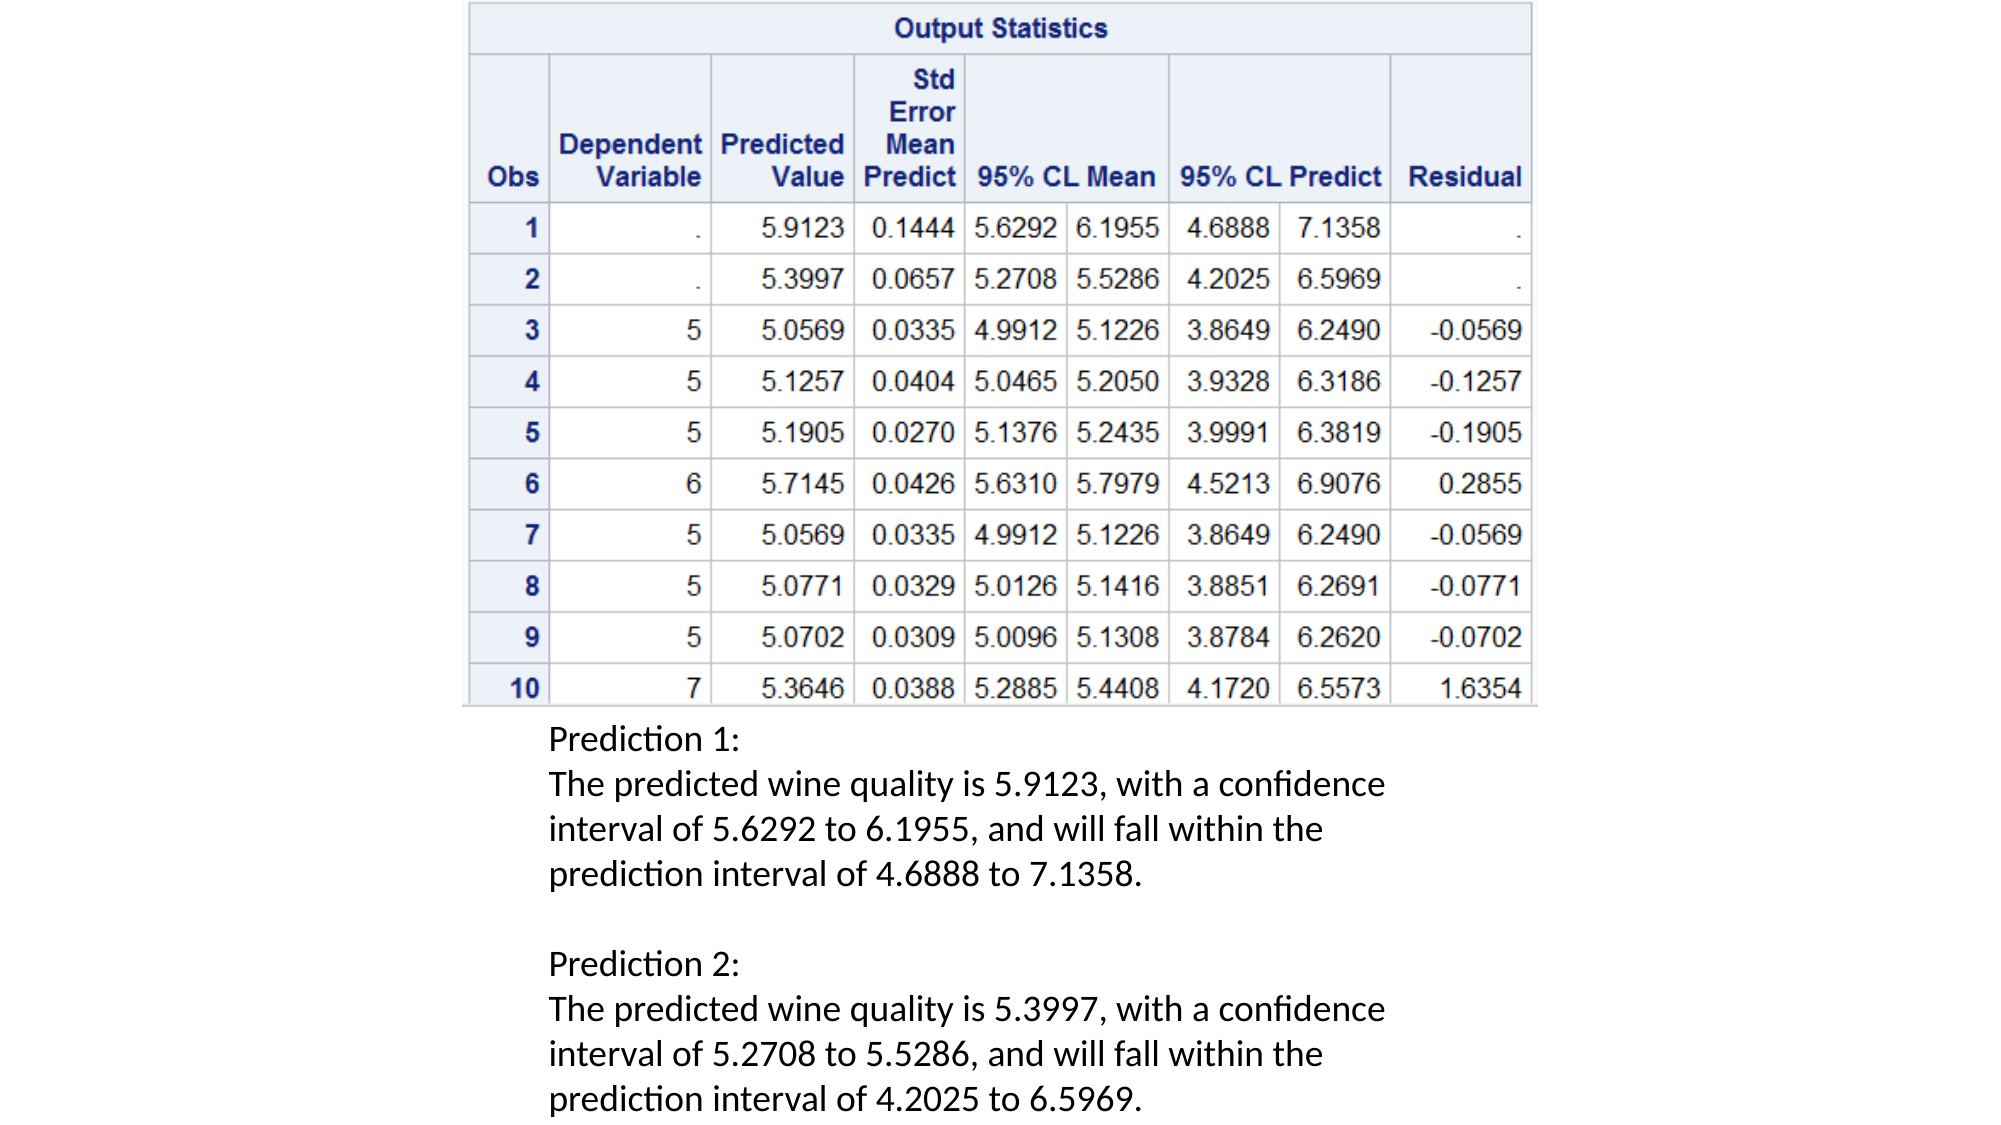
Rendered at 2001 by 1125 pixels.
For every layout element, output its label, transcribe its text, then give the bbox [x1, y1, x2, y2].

text_box Prediction 1: The predicted wine quality is 5.9123, with a confidence interval of 5.6292 to 6.1955, and will fall within the prediction interval of 4.6888 to 7.1358. Prediction 2: The predicted wine quality is 5.3997, with a confidence interval of 5.2708 to 5.5286, and will fall within the prediction interval of 4.2025 to 6.5969. [533, 707, 1467, 1125]
picture [462, 0, 1538, 707]
